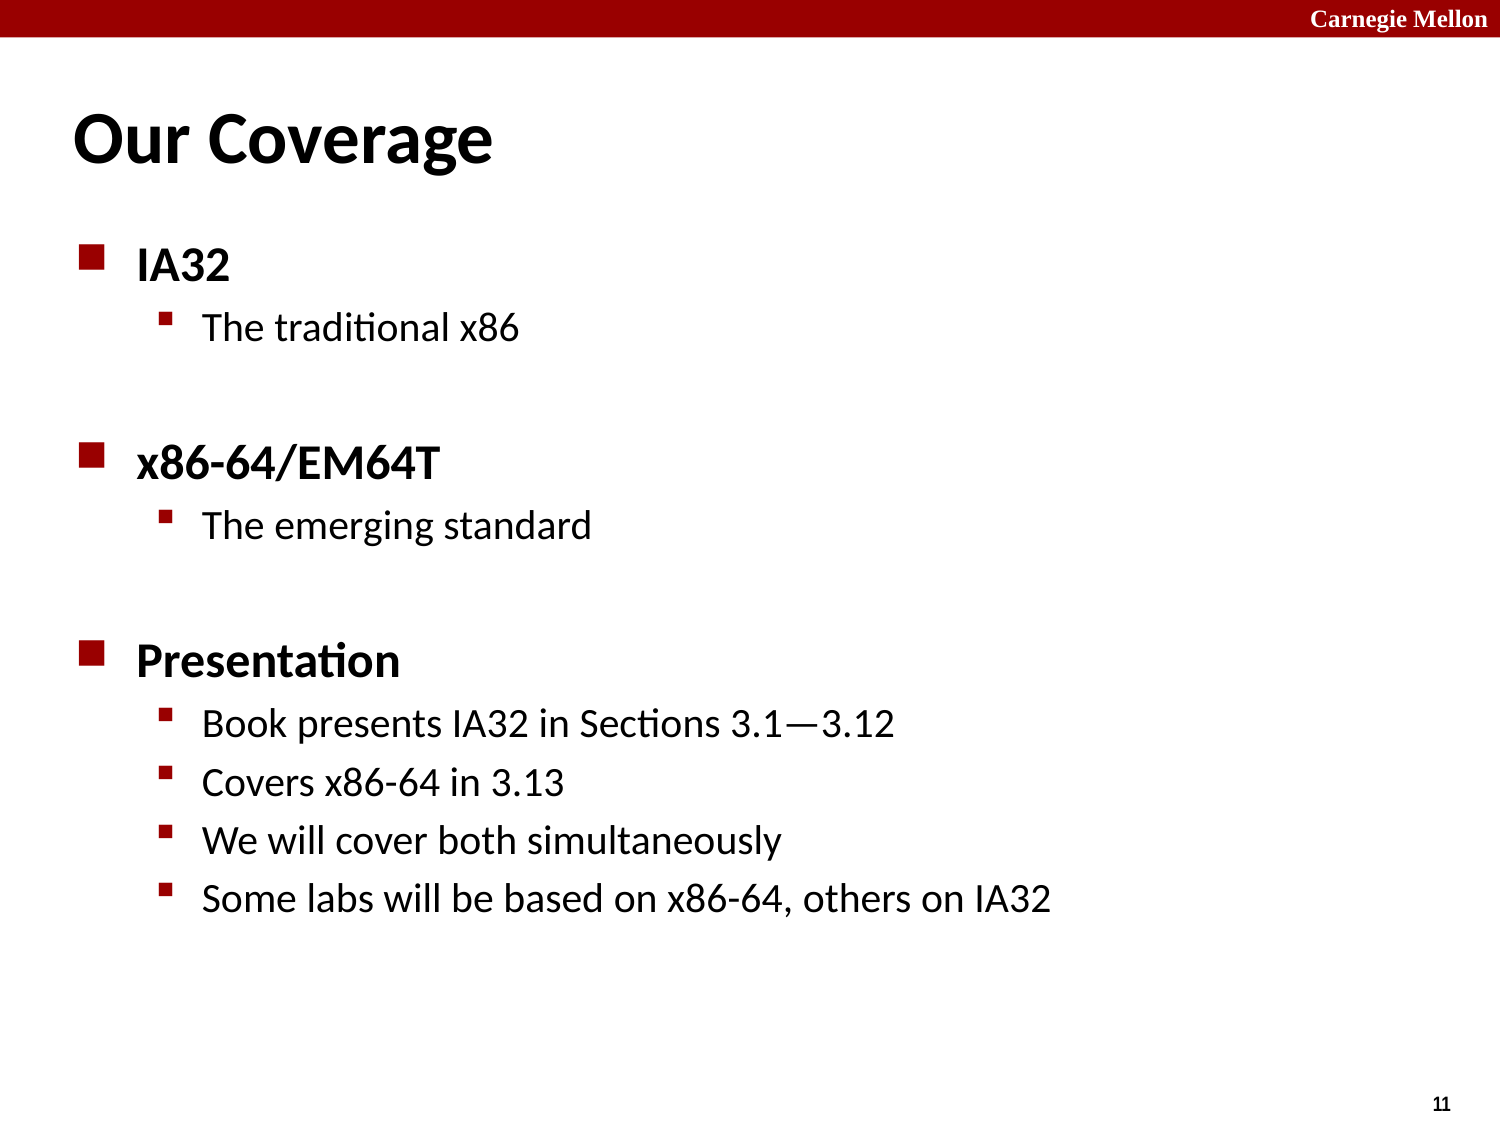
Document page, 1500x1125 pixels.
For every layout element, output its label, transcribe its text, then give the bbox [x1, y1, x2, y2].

title Our Coverage [58, 71, 1305, 197]
list IA32 The traditional x86 x86-64/EM64T The emerging standard Presentation Book presents IA32 in Sections 3.1—3.12 Covers x86-64 in 3.13 We will cover both simultaneously Some labs will be based on x86-64, others on IA32 [64, 223, 1361, 1040]
